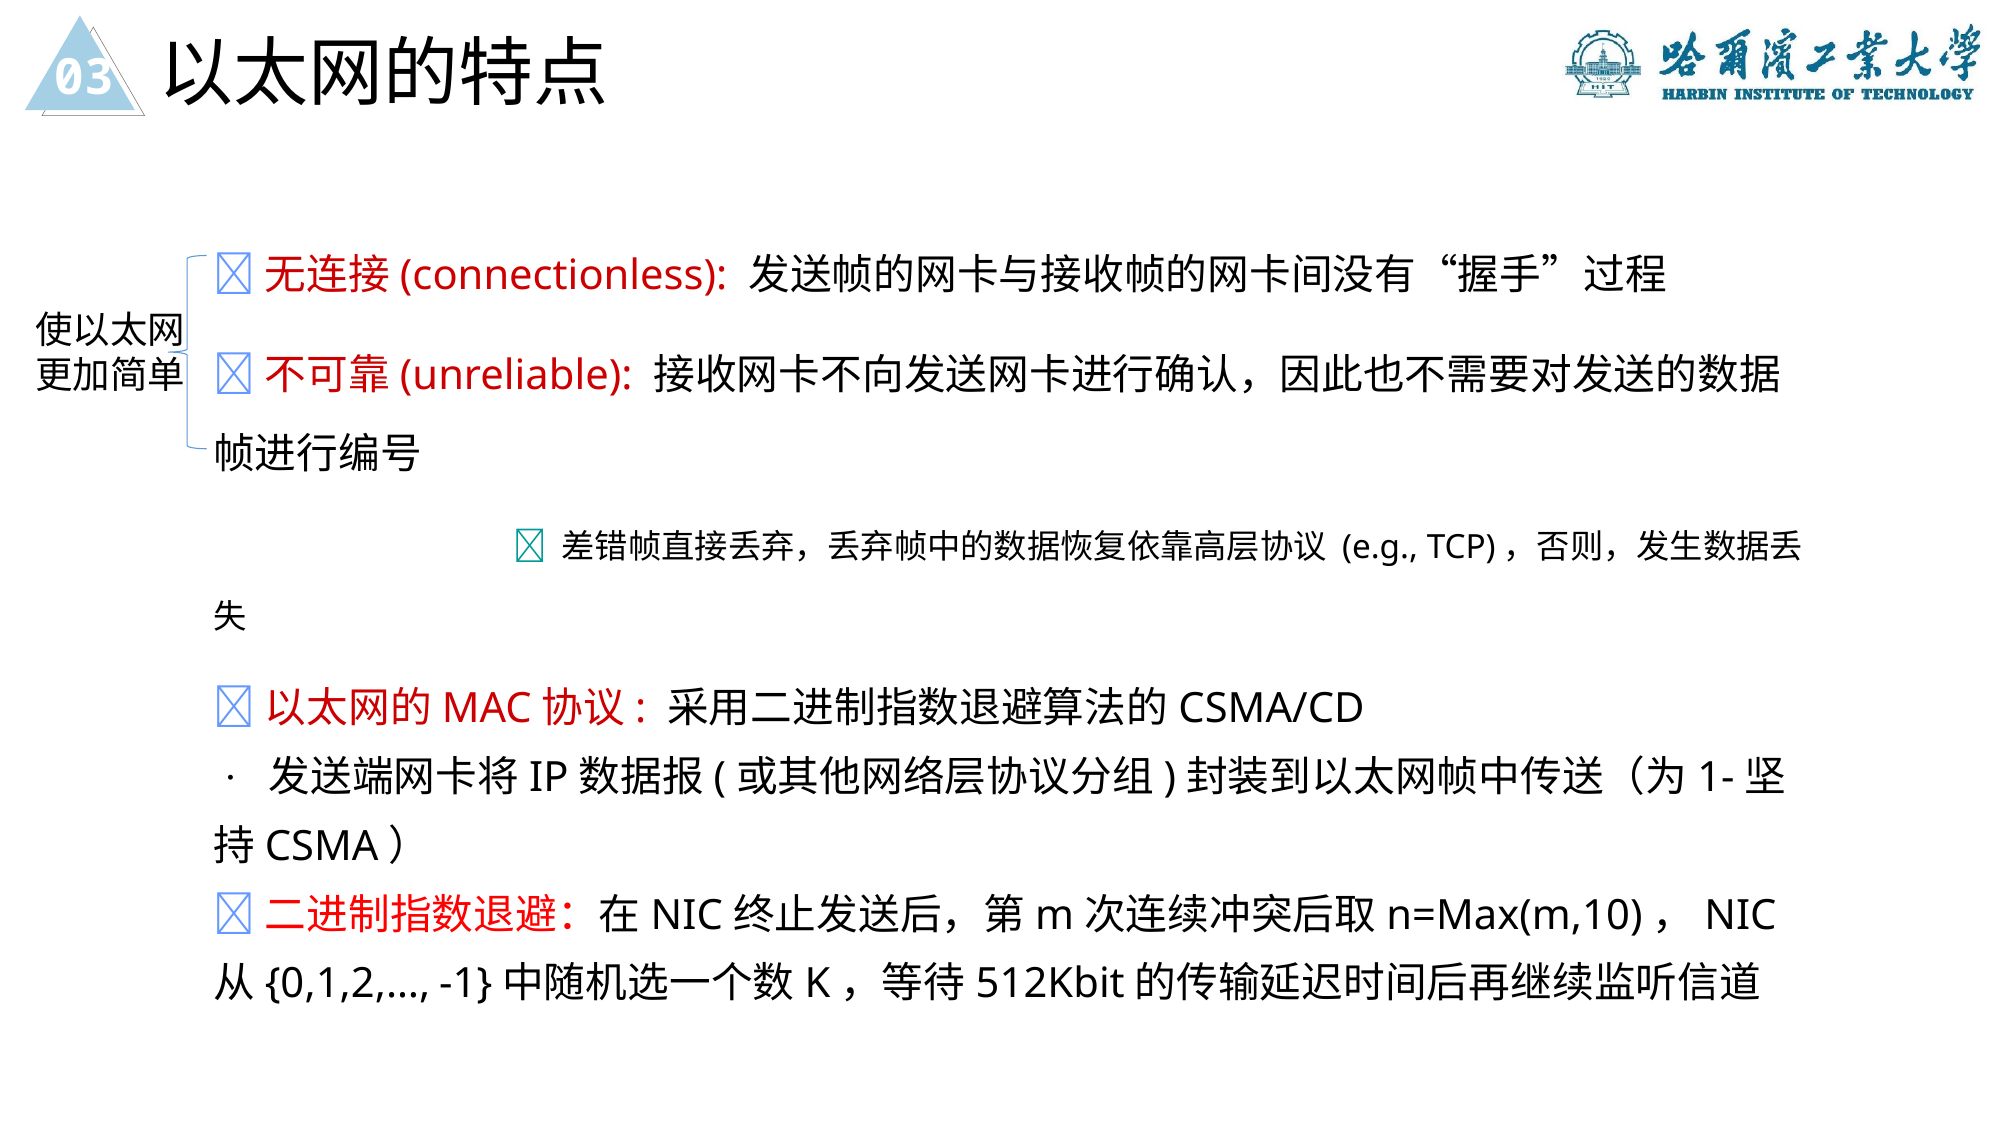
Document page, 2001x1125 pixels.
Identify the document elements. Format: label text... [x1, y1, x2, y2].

text_box [186, 404, 207, 450]
picture [1562, 15, 1989, 111]
text_box 以太网的特点 [143, 27, 1410, 153]
text_box 使以太网更加简单 [20, 299, 214, 404]
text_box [24, 15, 145, 116]
text_box [186, 254, 207, 299]
